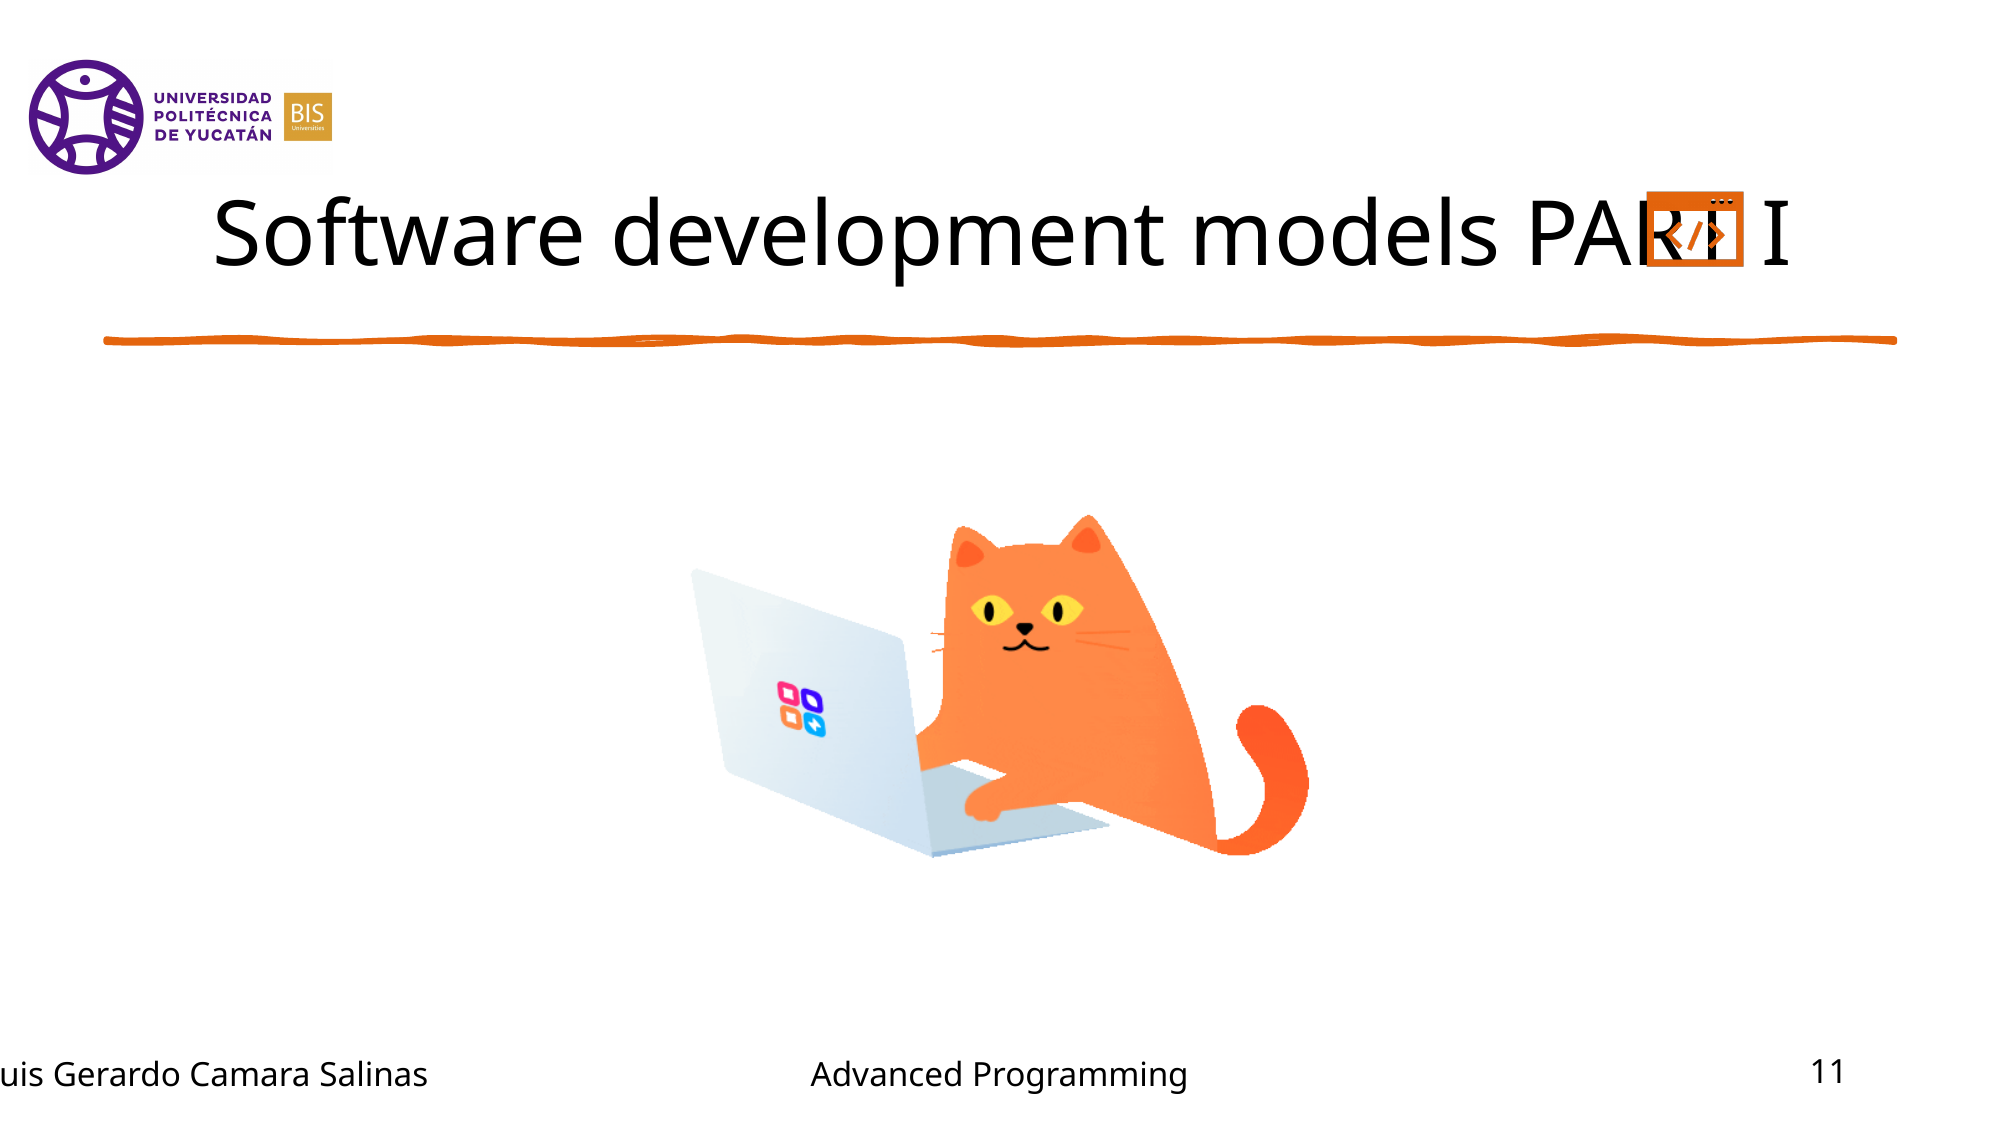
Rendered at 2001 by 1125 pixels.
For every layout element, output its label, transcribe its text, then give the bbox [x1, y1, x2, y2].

text_box Luis Gerardo Camara Salinas [0, 1042, 543, 1103]
picture [1637, 171, 1753, 287]
footer Advanced Programming [662, 1042, 1338, 1103]
picture [28, 59, 333, 175]
slide_number 11 [1412, 1042, 1863, 1103]
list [681, 368, 1318, 1005]
title Software development models PART I [140, 120, 1865, 338]
